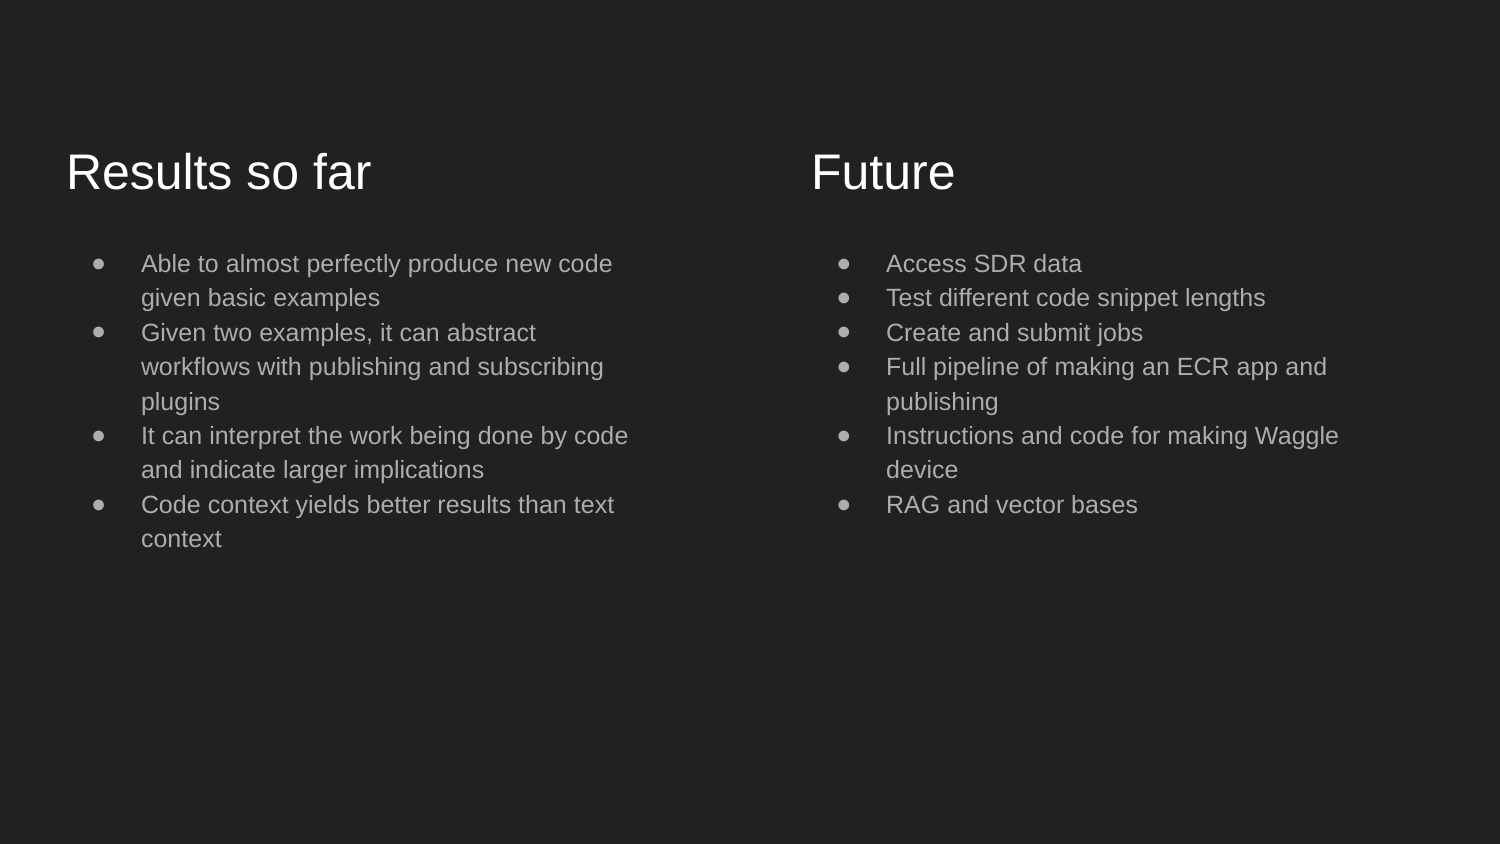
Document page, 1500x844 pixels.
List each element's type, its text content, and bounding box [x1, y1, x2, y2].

title Future [796, 91, 1257, 216]
title Results so far [51, 91, 512, 216]
list Access SDR data Test different code snippet lengths Create and submit jobs Full pipeline of making an ECR app and publishing Instructions and code for making Waggle device RAG and vector bases [796, 227, 1380, 750]
list Able to almost perfectly produce new code given basic examples Given two examples, it can abstract workflows with publishing and subscribing plugins It can interpret the work being done by code and indicate larger implications Code context yields better results than text context [51, 227, 665, 750]
